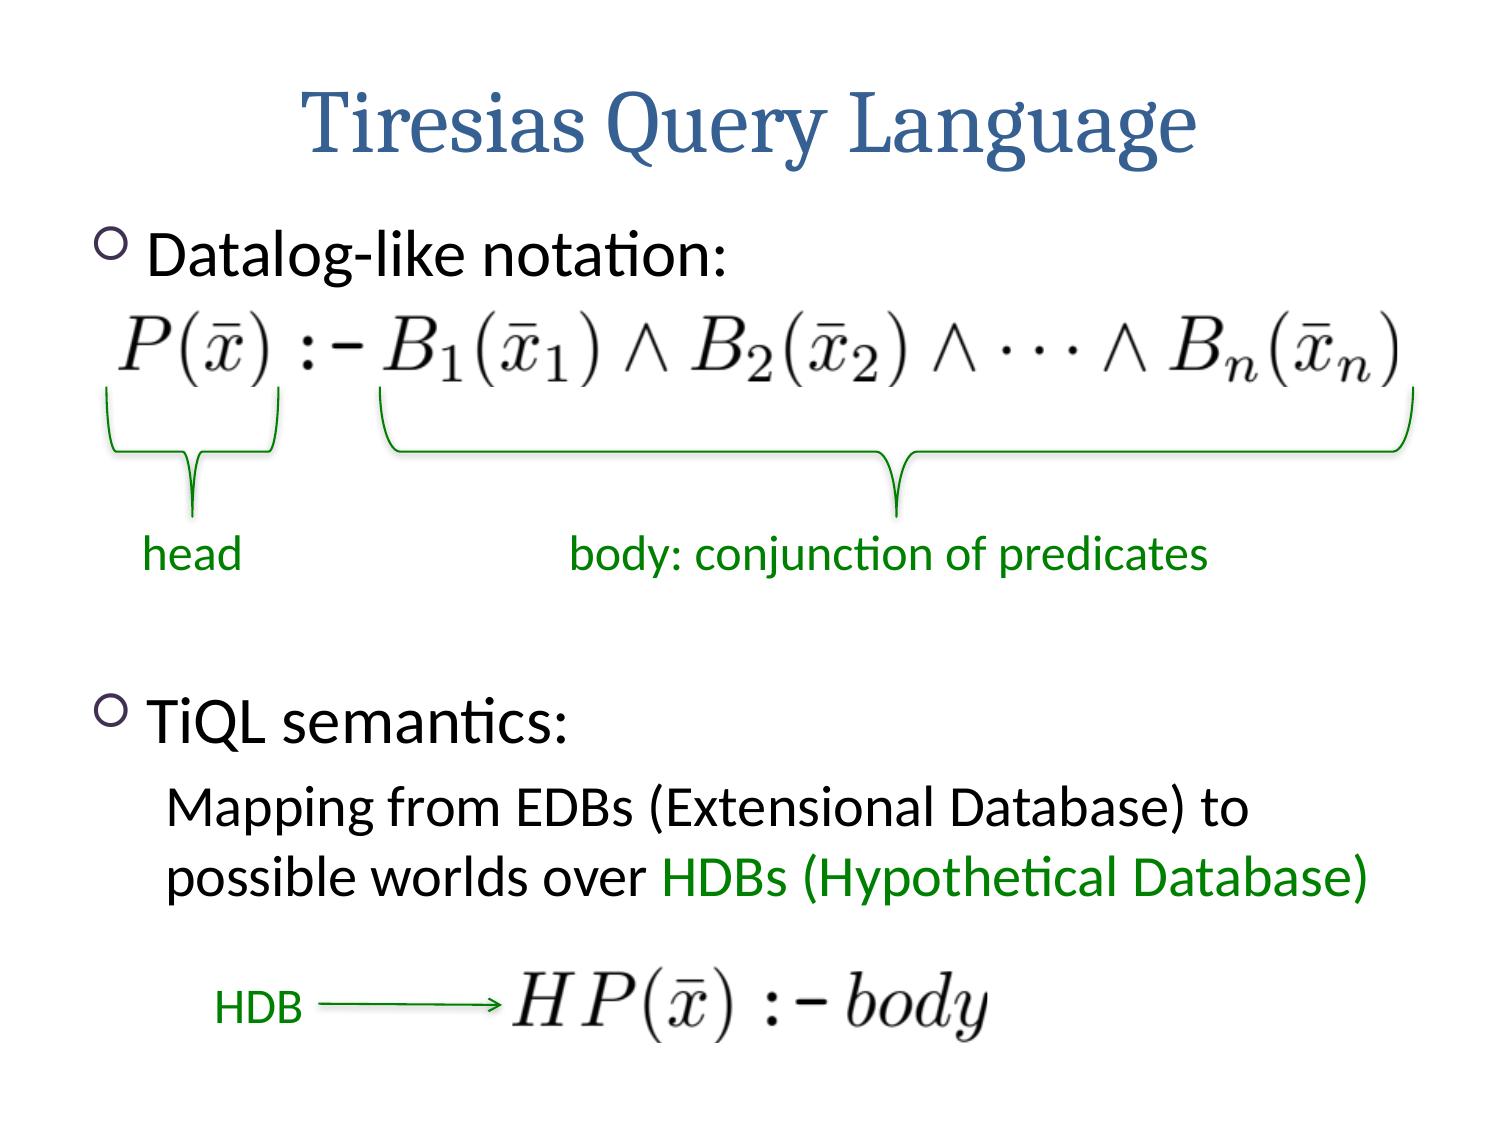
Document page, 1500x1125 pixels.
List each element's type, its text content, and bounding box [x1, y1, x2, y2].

text_box [377, 386, 1416, 519]
text_box HDB [199, 966, 319, 1042]
text_box head [126, 513, 259, 588]
picture [118, 309, 1398, 387]
title Tiresias Query Language [75, 54, 1425, 179]
text_box [104, 386, 281, 519]
list Datalog-like notation: TiQL semantics: Mapping from EDBs (Extensional Database) to possible worlds over HDBs (Hypothetical Database) [75, 201, 1425, 1005]
picture [512, 964, 988, 1043]
text_box body: conjunction of predicates [553, 513, 1263, 588]
